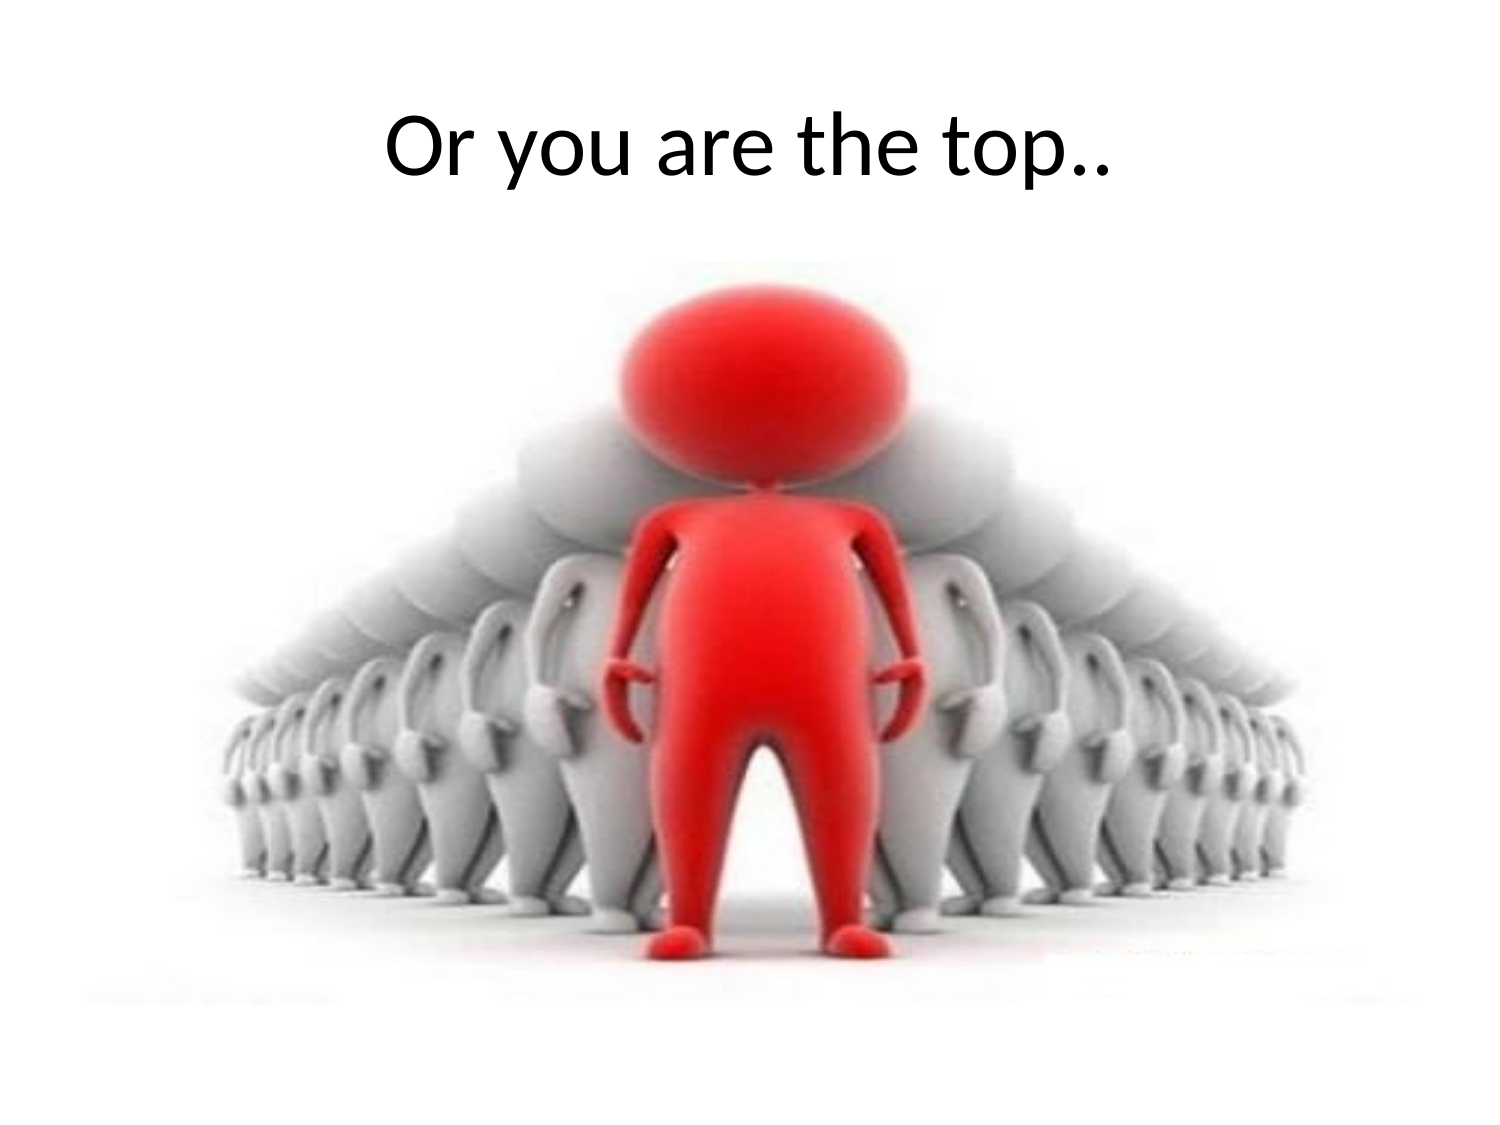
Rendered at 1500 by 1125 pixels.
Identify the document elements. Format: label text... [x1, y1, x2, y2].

title Or you are the top.. [75, 45, 1425, 233]
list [82, 262, 1418, 1006]
